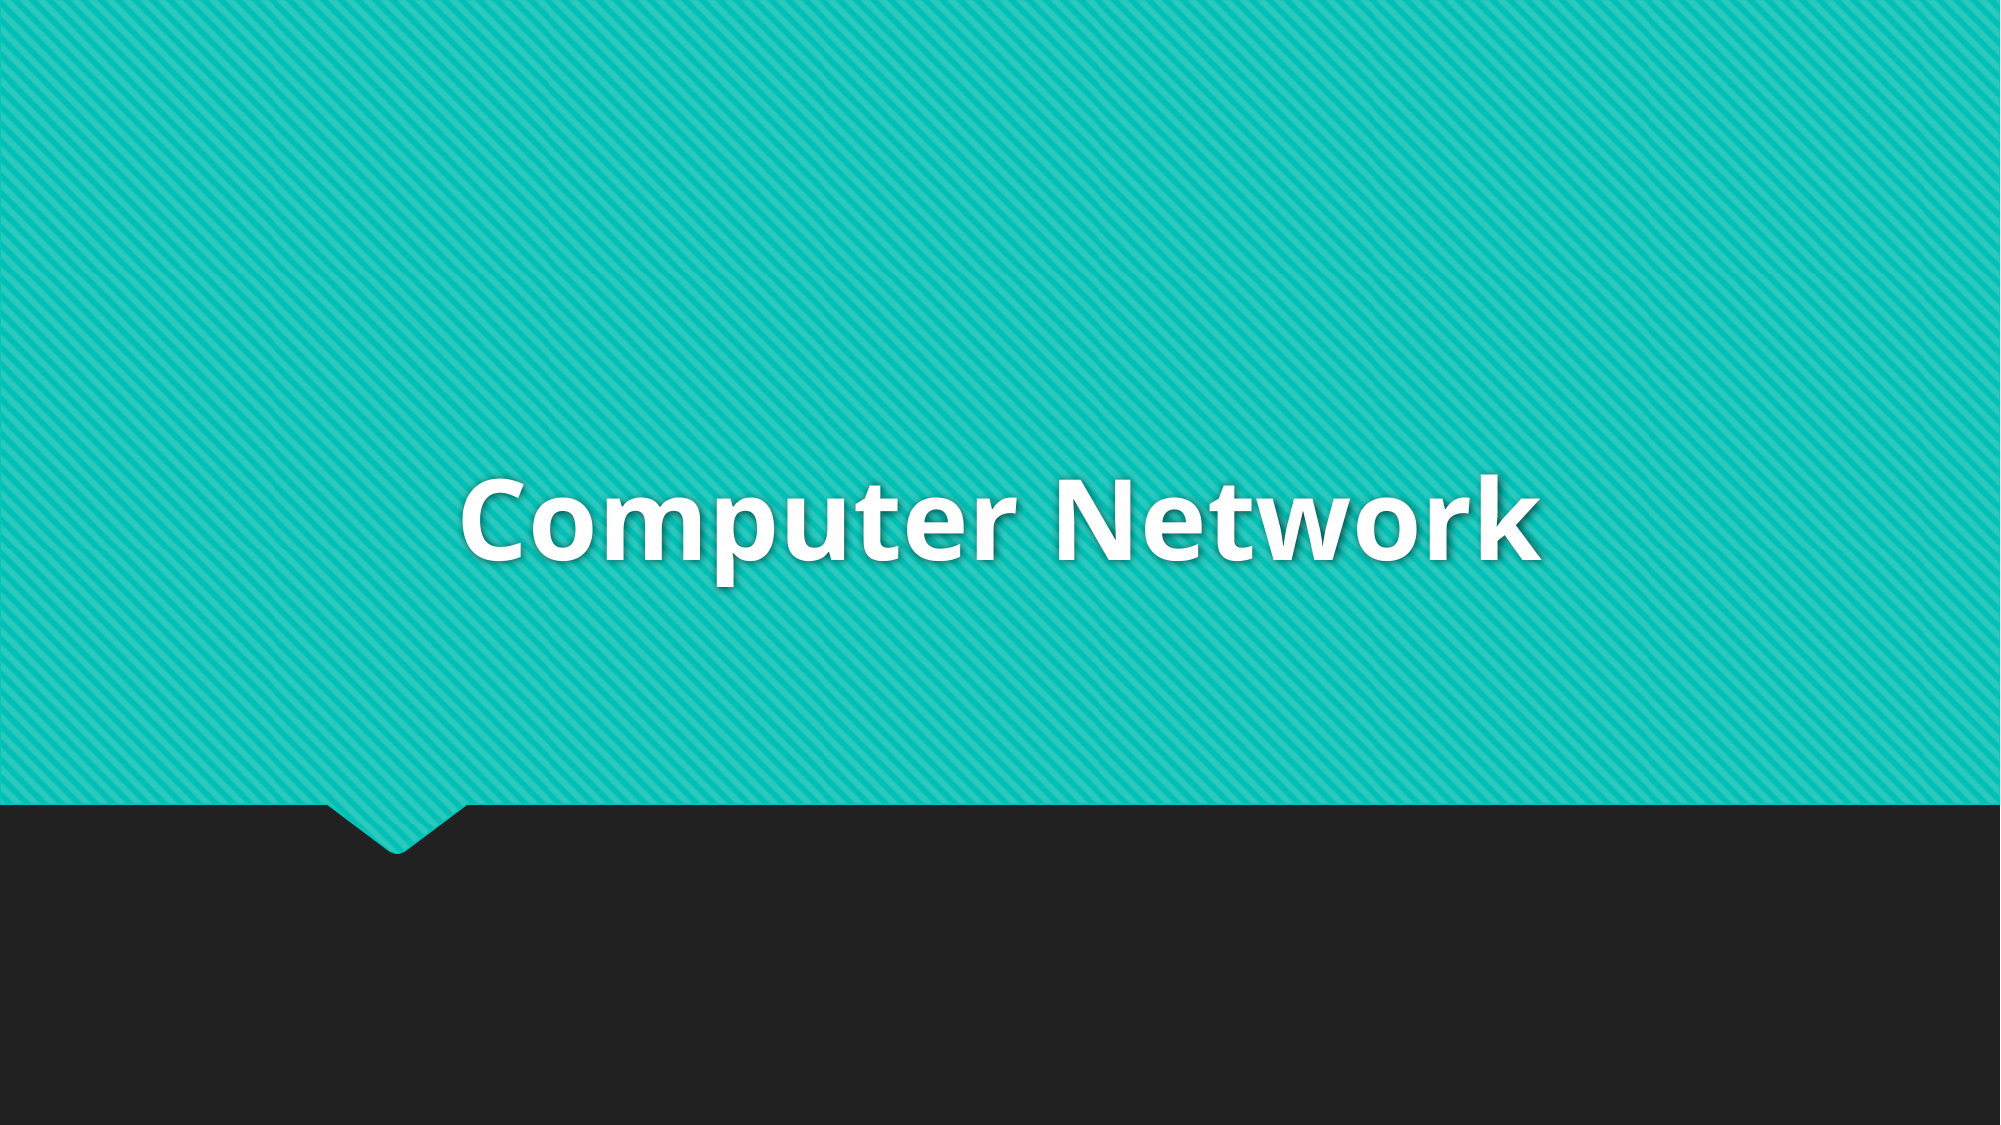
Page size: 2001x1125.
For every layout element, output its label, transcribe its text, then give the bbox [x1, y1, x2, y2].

title Computer Network [132, 237, 1868, 726]
